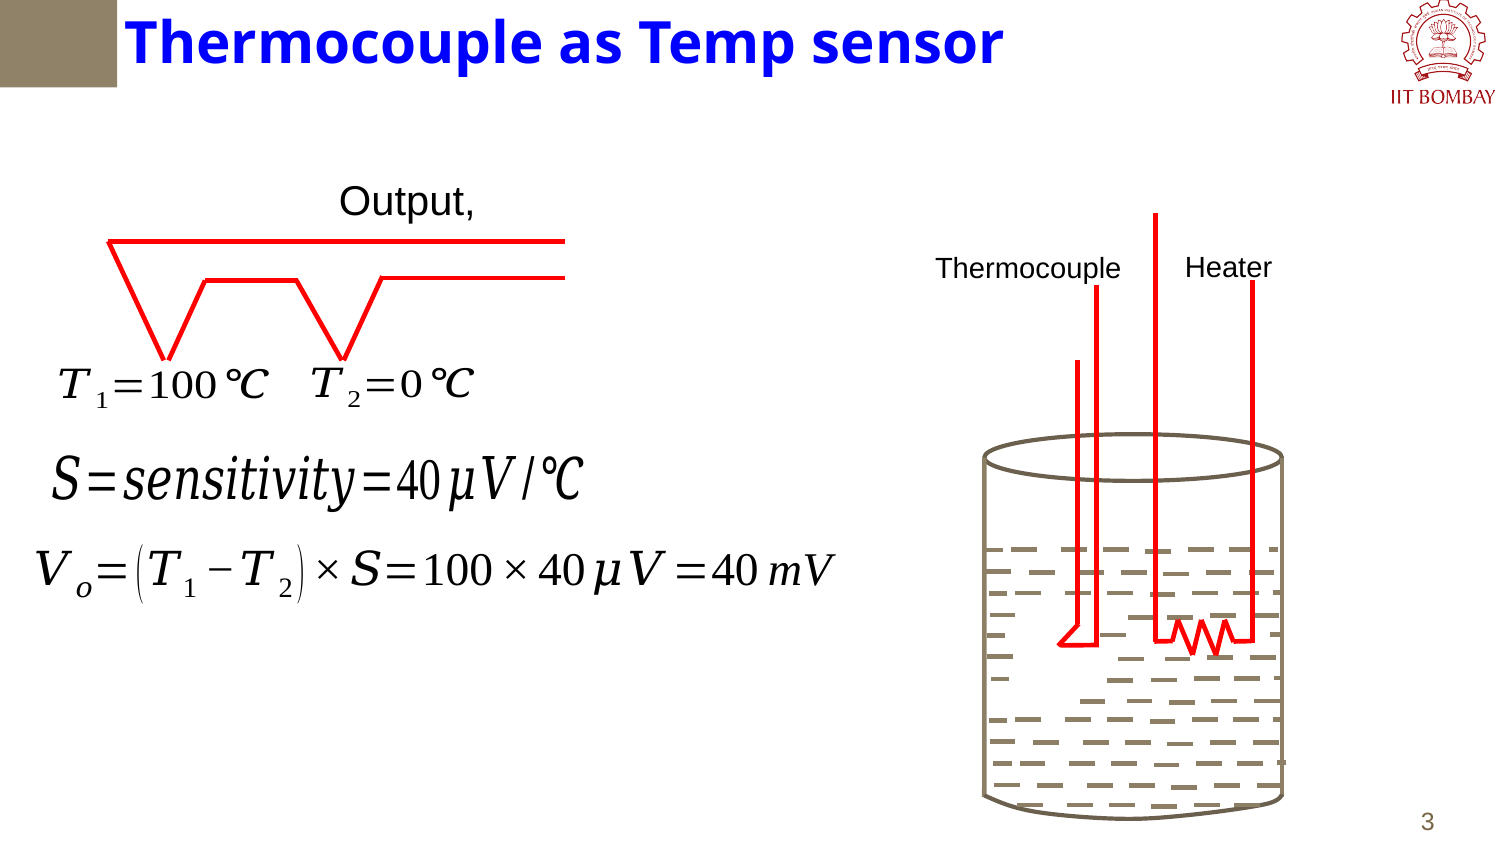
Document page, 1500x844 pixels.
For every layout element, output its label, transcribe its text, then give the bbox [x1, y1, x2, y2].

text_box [168, 280, 206, 361]
text_box [987, 794, 1280, 821]
text_box [1082, 432, 1092, 483]
text_box [1160, 432, 1248, 483]
text_box Thermocouple as Temp sensor [109, 0, 1021, 83]
text_box [982, 434, 1073, 481]
text_box [1257, 442, 1284, 473]
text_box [296, 280, 338, 361]
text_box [343, 275, 383, 361]
text_box [1101, 432, 1151, 483]
text_box Heater [1170, 241, 1288, 291]
text_box Thermocouple [920, 241, 1137, 292]
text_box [107, 240, 164, 361]
picture [1390, 0, 1496, 104]
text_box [1154, 619, 1252, 656]
text_box [0, 0, 118, 88]
text_box 3 [1406, 798, 1500, 843]
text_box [1057, 623, 1079, 647]
